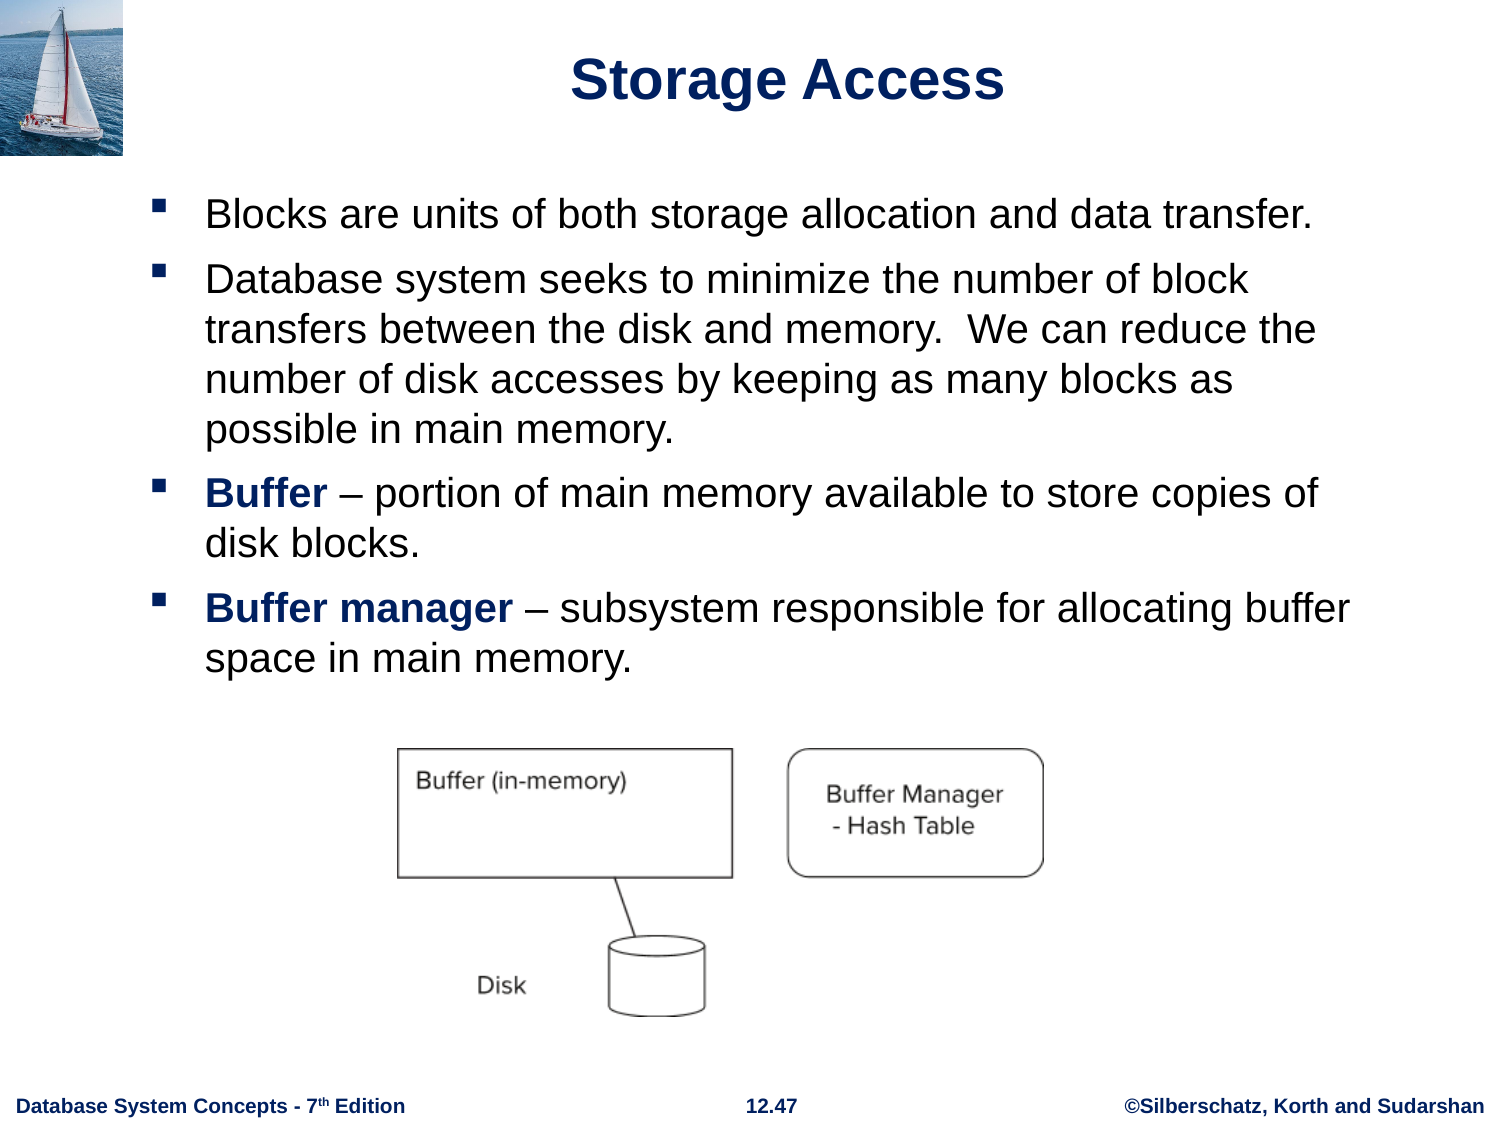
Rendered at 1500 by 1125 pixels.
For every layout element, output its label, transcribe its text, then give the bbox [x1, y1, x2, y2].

picture [0, 0, 123, 156]
title Storage Access [125, 18, 1452, 120]
picture [397, 748, 1044, 1017]
list Blocks are units of both storage allocation and data transfer. Database system seeks to minimize the number of block transfers between the disk and memory. We can reduce the number of disk accesses by keeping as many blocks as possible in main memory. Buffer – portion of main memory available to store copies of disk blocks. Buffer manager – subsystem responsible for allocating buffer space in main memory. [133, 179, 1391, 540]
